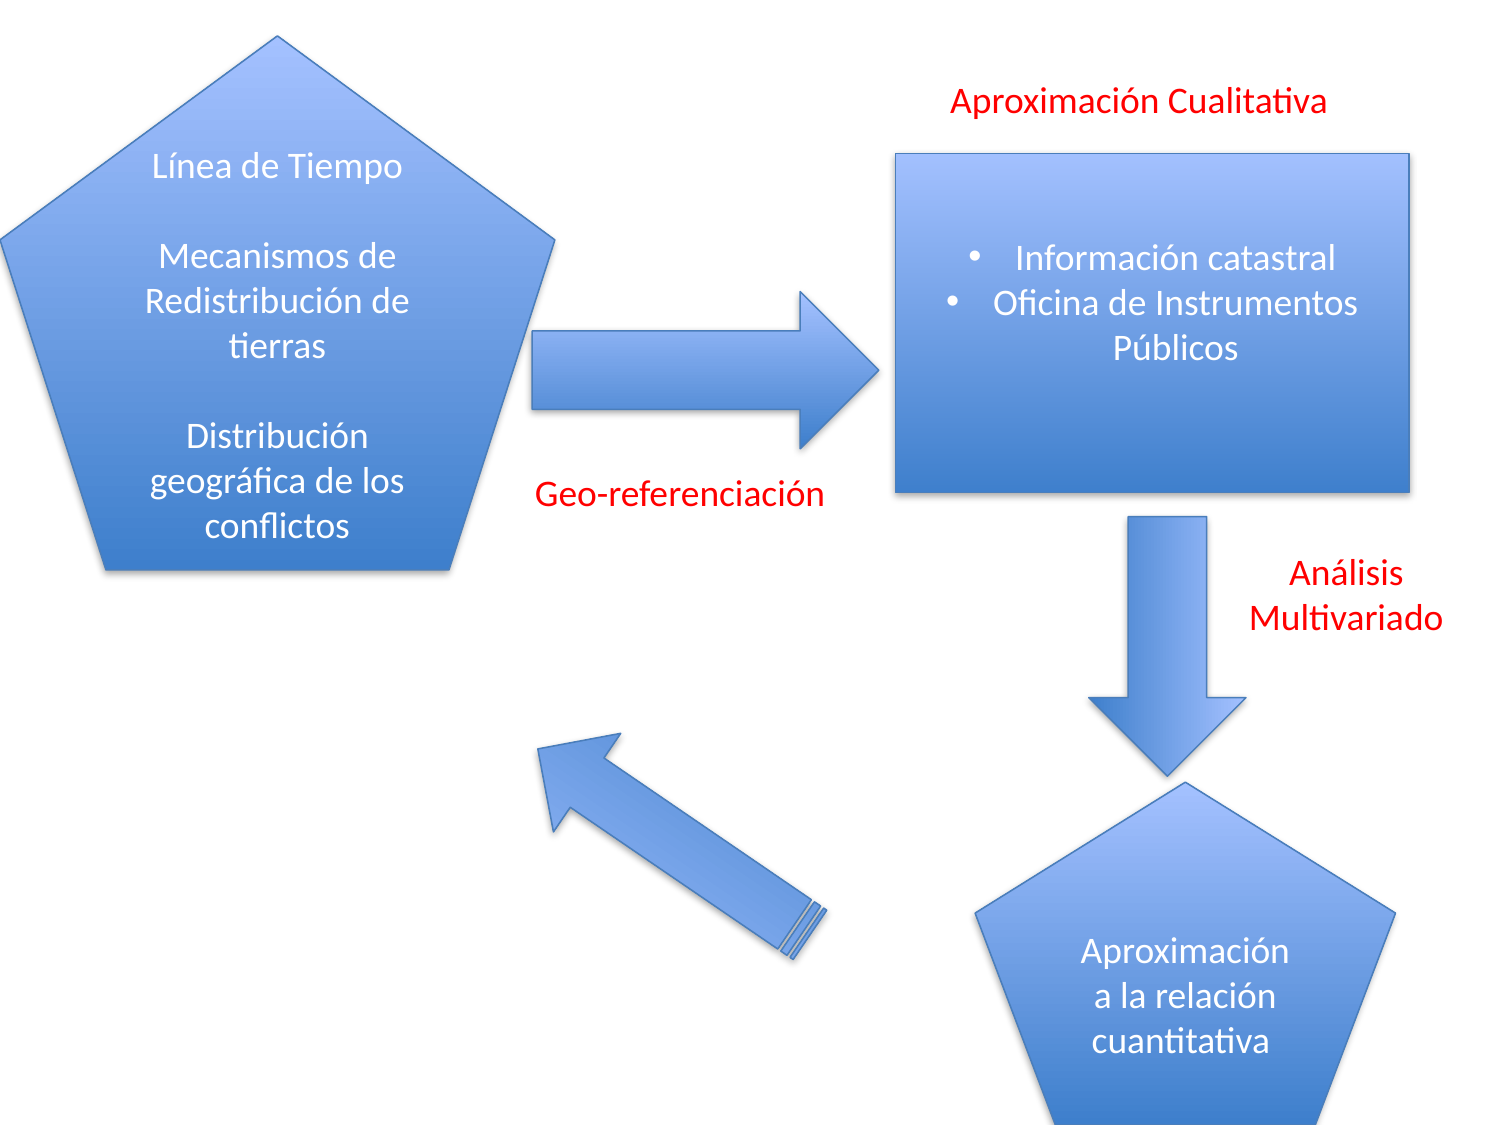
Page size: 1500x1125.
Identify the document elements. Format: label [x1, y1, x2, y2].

text_box [0, 35, 1461, 1125]
